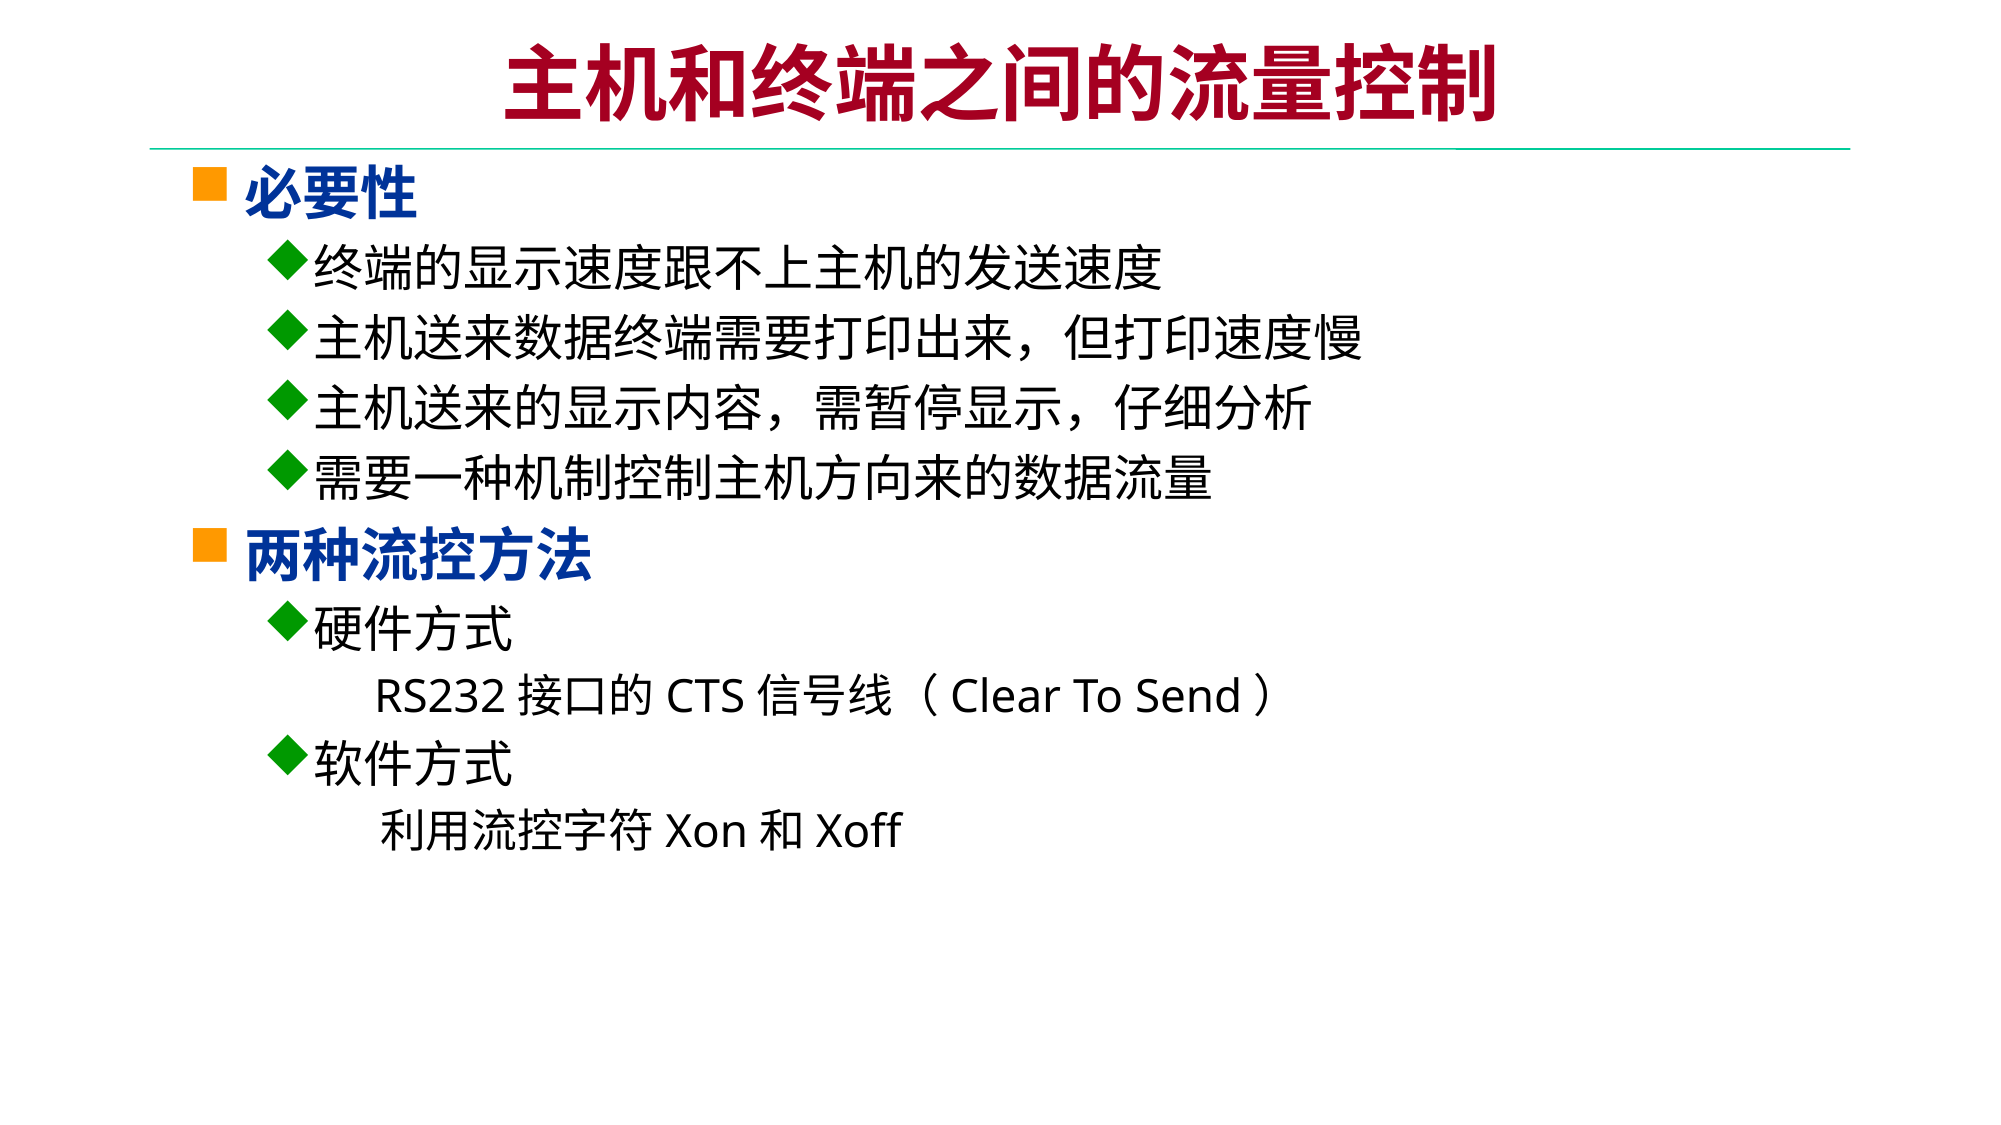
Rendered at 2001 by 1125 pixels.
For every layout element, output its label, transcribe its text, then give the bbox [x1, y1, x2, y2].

list 必要性 终端的显示速度跟不上主机的发送速度 主机送来数据终端需要打印出来，但打印速度慢 主机送来的显示内容，需暂停显示，仔细分析 需要一种机制控制主机方向来的数据流量 两种流控方法 硬件方式 RS232接口的CTS信号线（Clear To Send） 软件方式 利用流控字符Xon和Xoff [173, 148, 1851, 929]
title 主机和终端之间的流量控制 [373, 19, 1649, 138]
